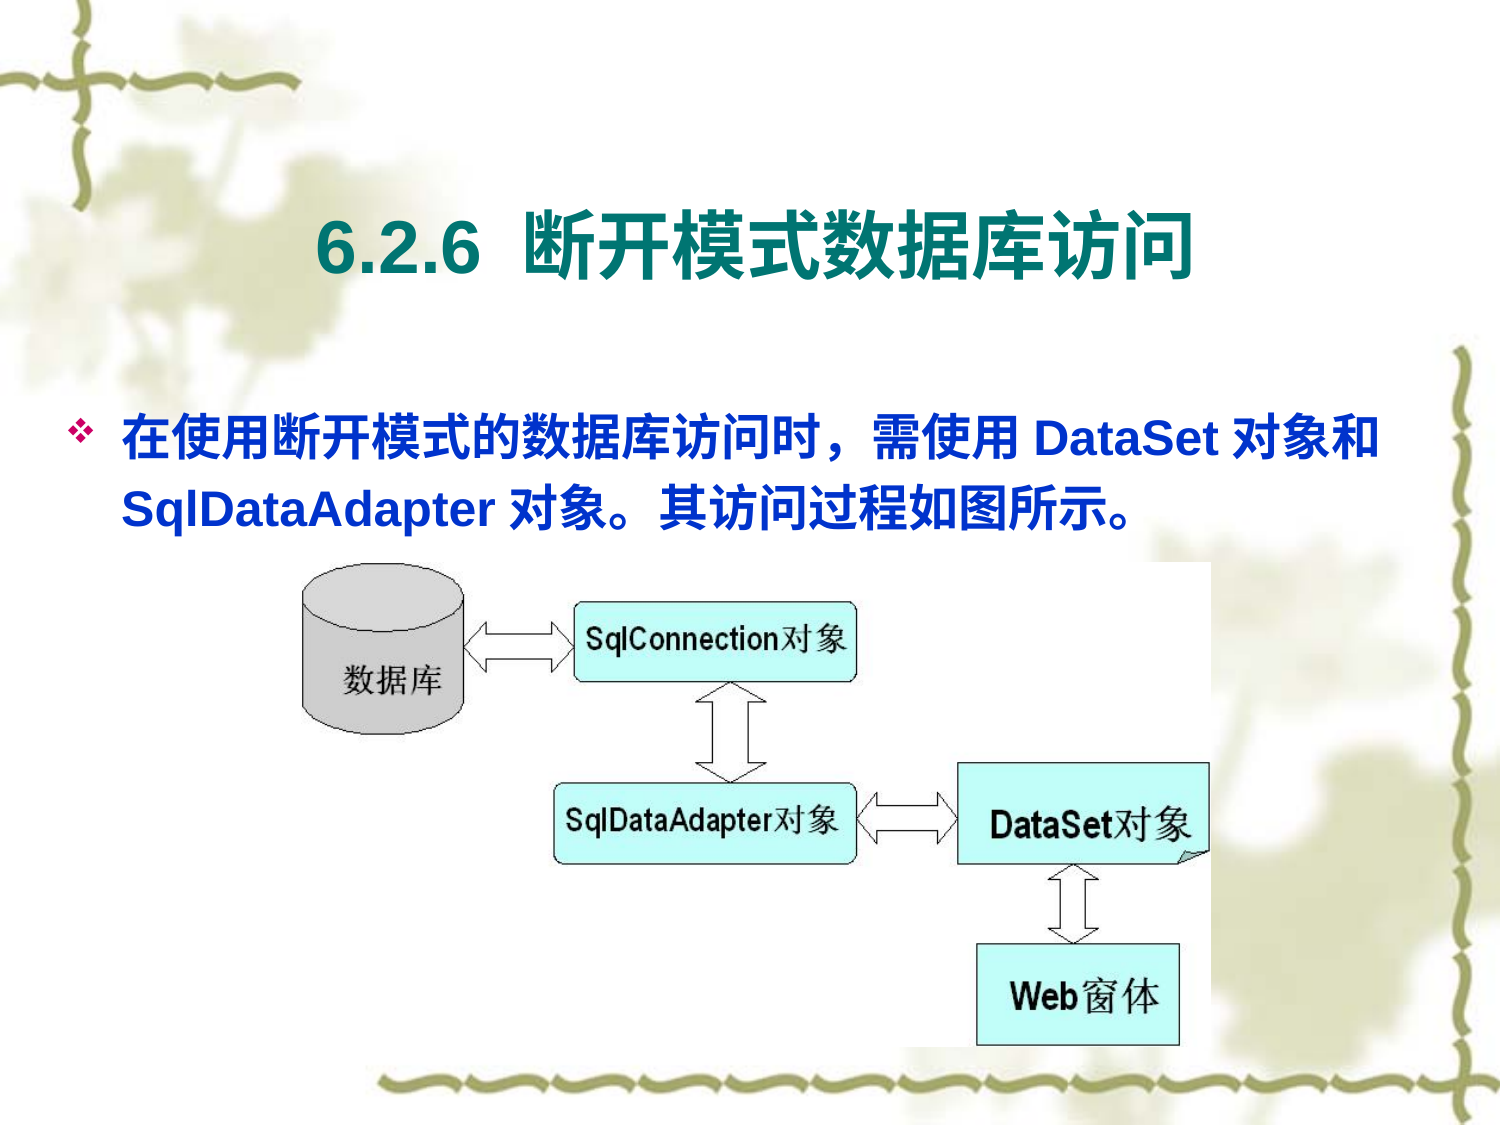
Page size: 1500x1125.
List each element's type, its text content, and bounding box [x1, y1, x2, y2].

list 在使用断开模式的数据库访问时，需使用DataSet对象和SqlDataAdapter对象。其访问过程如图所示。 [49, 385, 1452, 610]
title 6.2.6 断开模式数据库访问 [76, 125, 1436, 362]
picture [0, 0, 1500, 1125]
